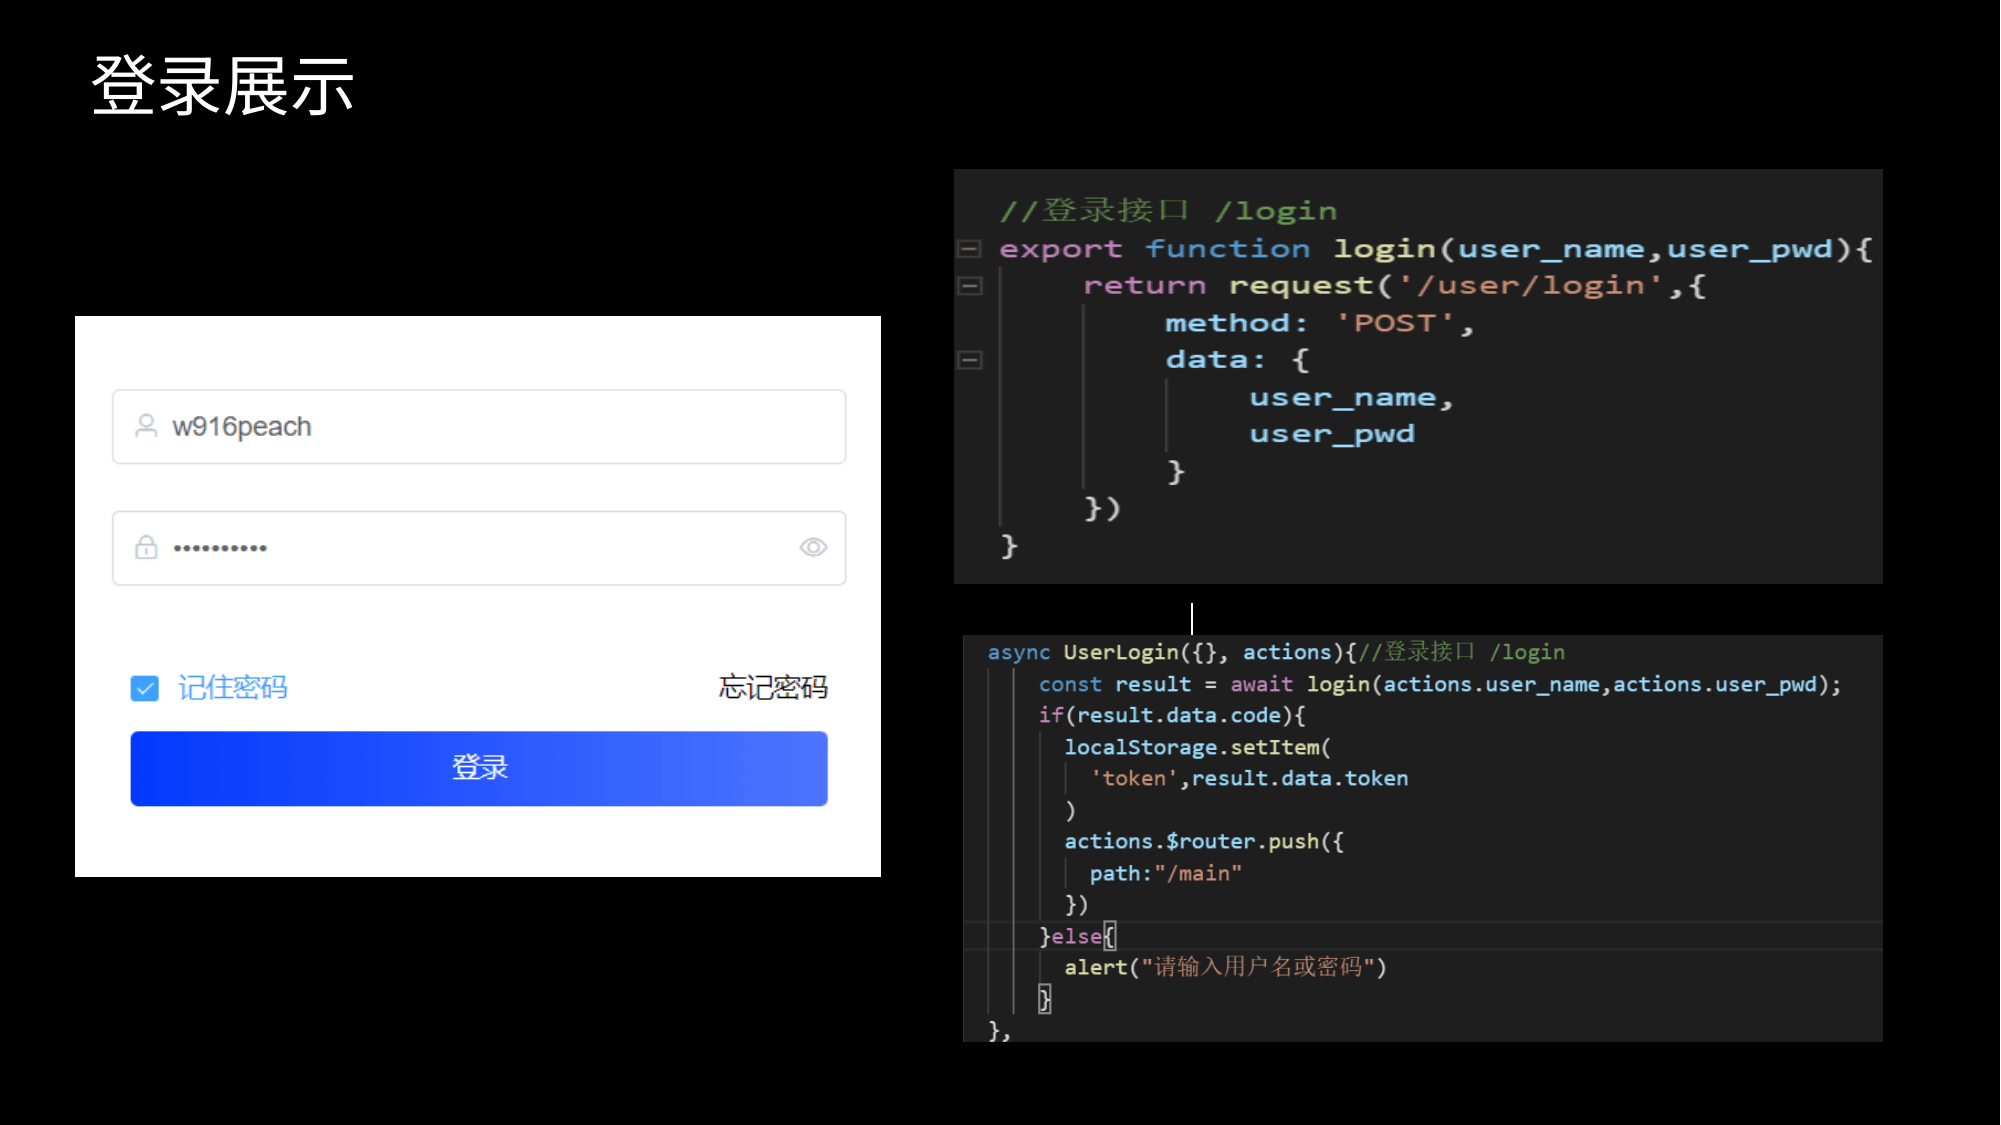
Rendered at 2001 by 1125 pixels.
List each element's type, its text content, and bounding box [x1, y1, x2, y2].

picture [74, 316, 881, 877]
list 登录展示 [75, 36, 451, 133]
picture [963, 635, 1883, 1043]
picture [954, 169, 1883, 584]
